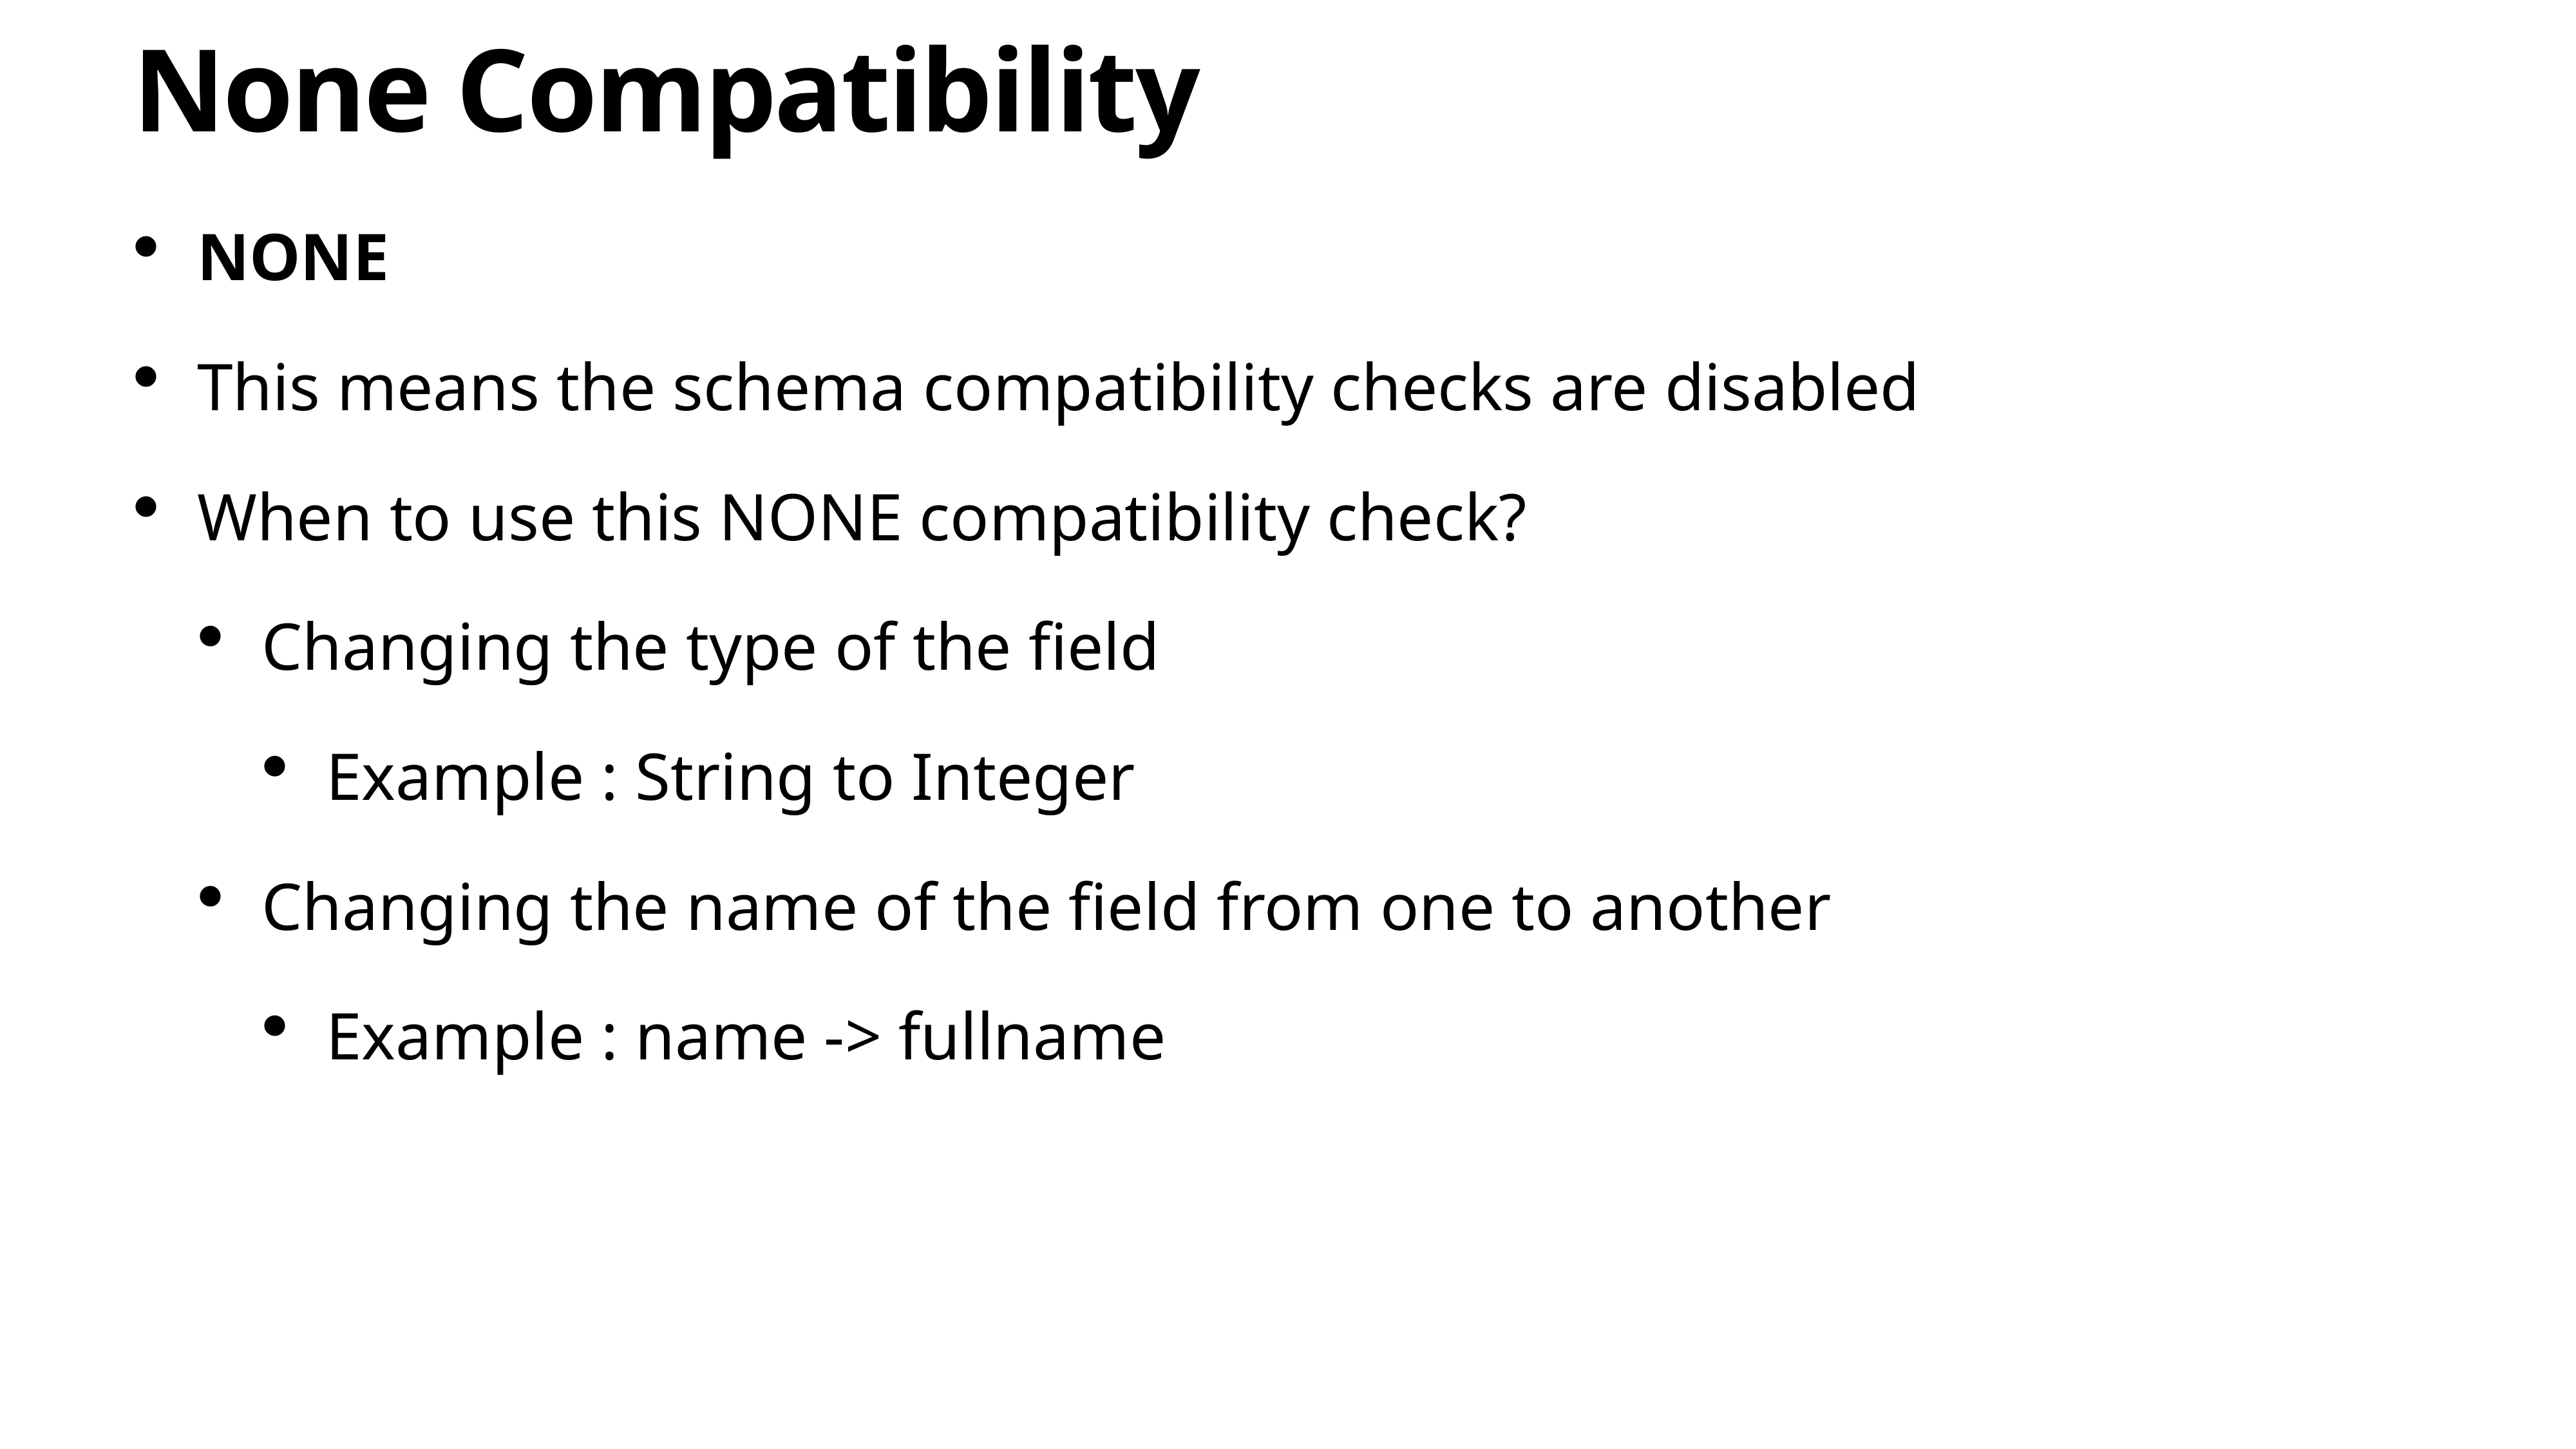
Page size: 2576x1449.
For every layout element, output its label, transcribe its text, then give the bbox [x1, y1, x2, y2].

title None Compatibility [127, 38, 2449, 191]
list NONE This means the schema compatibility checks are disabled When to use this NONE compatibility check? Changing the type of the field Example : String to Integer Changing the name of the field from one to another Example : name -> fullname [127, 219, 2449, 1321]
